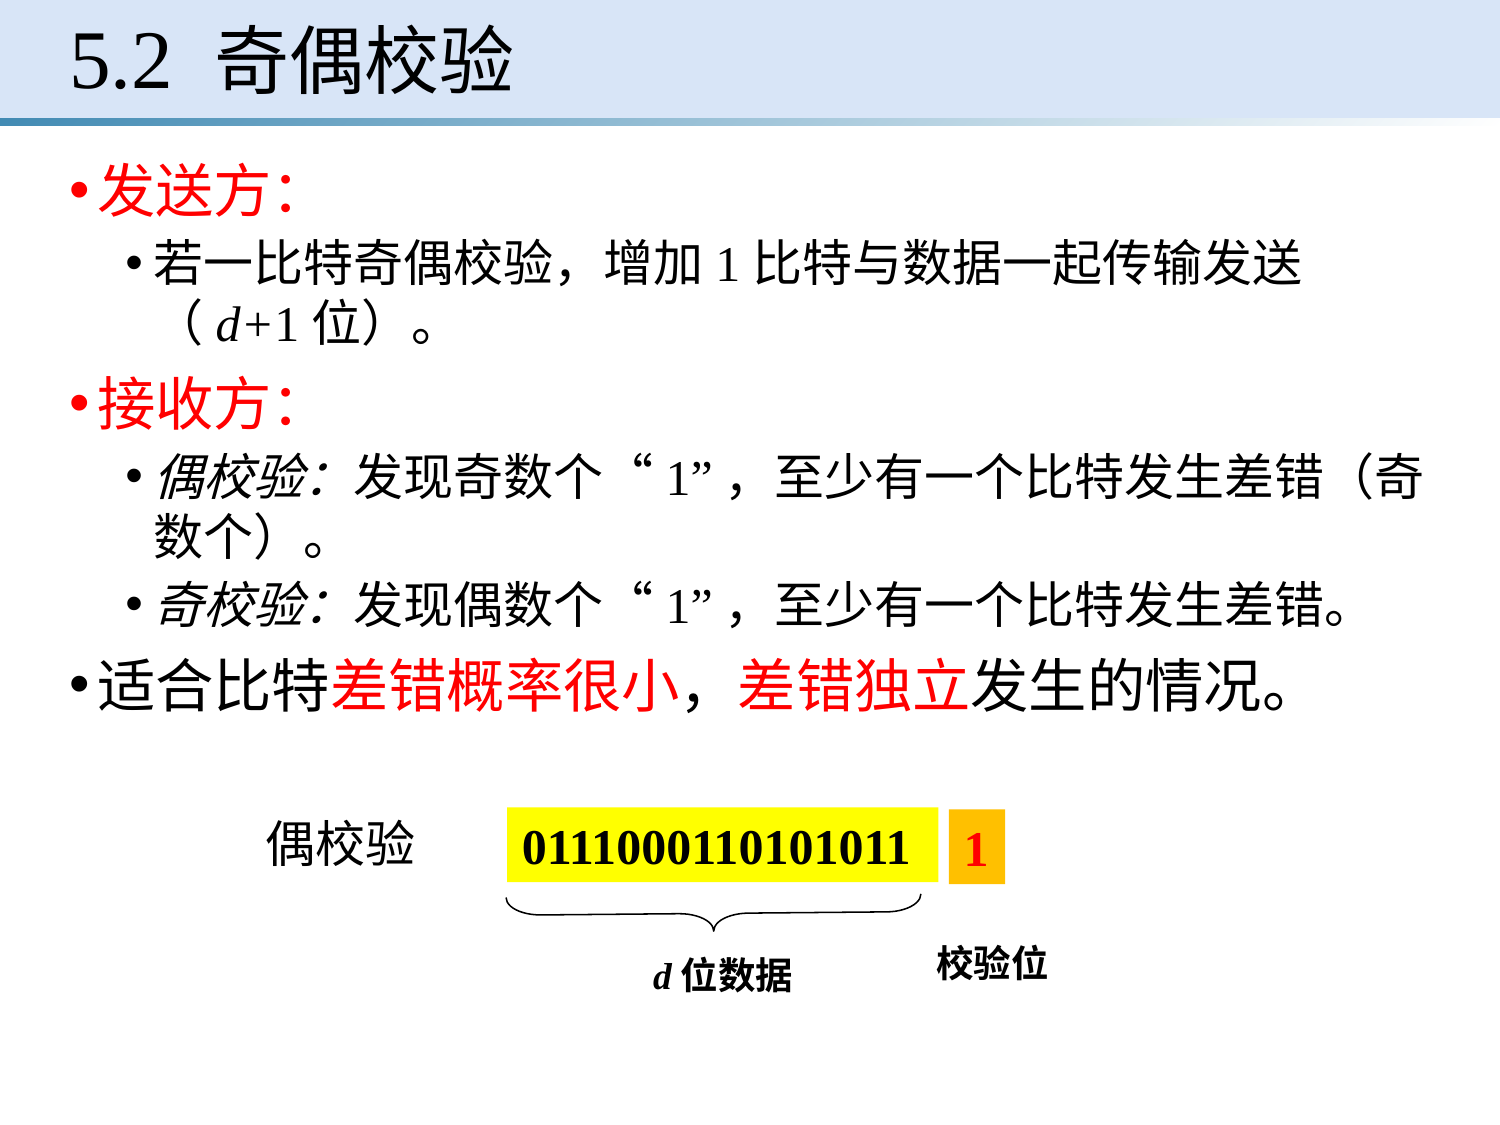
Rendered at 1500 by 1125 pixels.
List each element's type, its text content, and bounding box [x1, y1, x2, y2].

list 发送方： 若一比特奇偶校验，增加1比特与数据一起传输发送（d+1位）。 接收方： 偶校验：发现奇数个“1”，至少有一个比特发生差错（奇数个）。 奇校验：发现偶数个“1”，至少有一个比特发生差错。 适合比特差错概率很小，差错独立发生的情况。 [54, 146, 1449, 731]
text_box [506, 893, 921, 932]
text_box 1 [948, 809, 1006, 885]
text_box 偶校验 [250, 805, 471, 881]
text_box 0111000110101011 [507, 807, 939, 883]
text_box 校验位 [921, 932, 1093, 993]
text_box d位数据 [638, 944, 845, 1005]
title 5.2 奇偶校验 [54, 0, 1449, 123]
